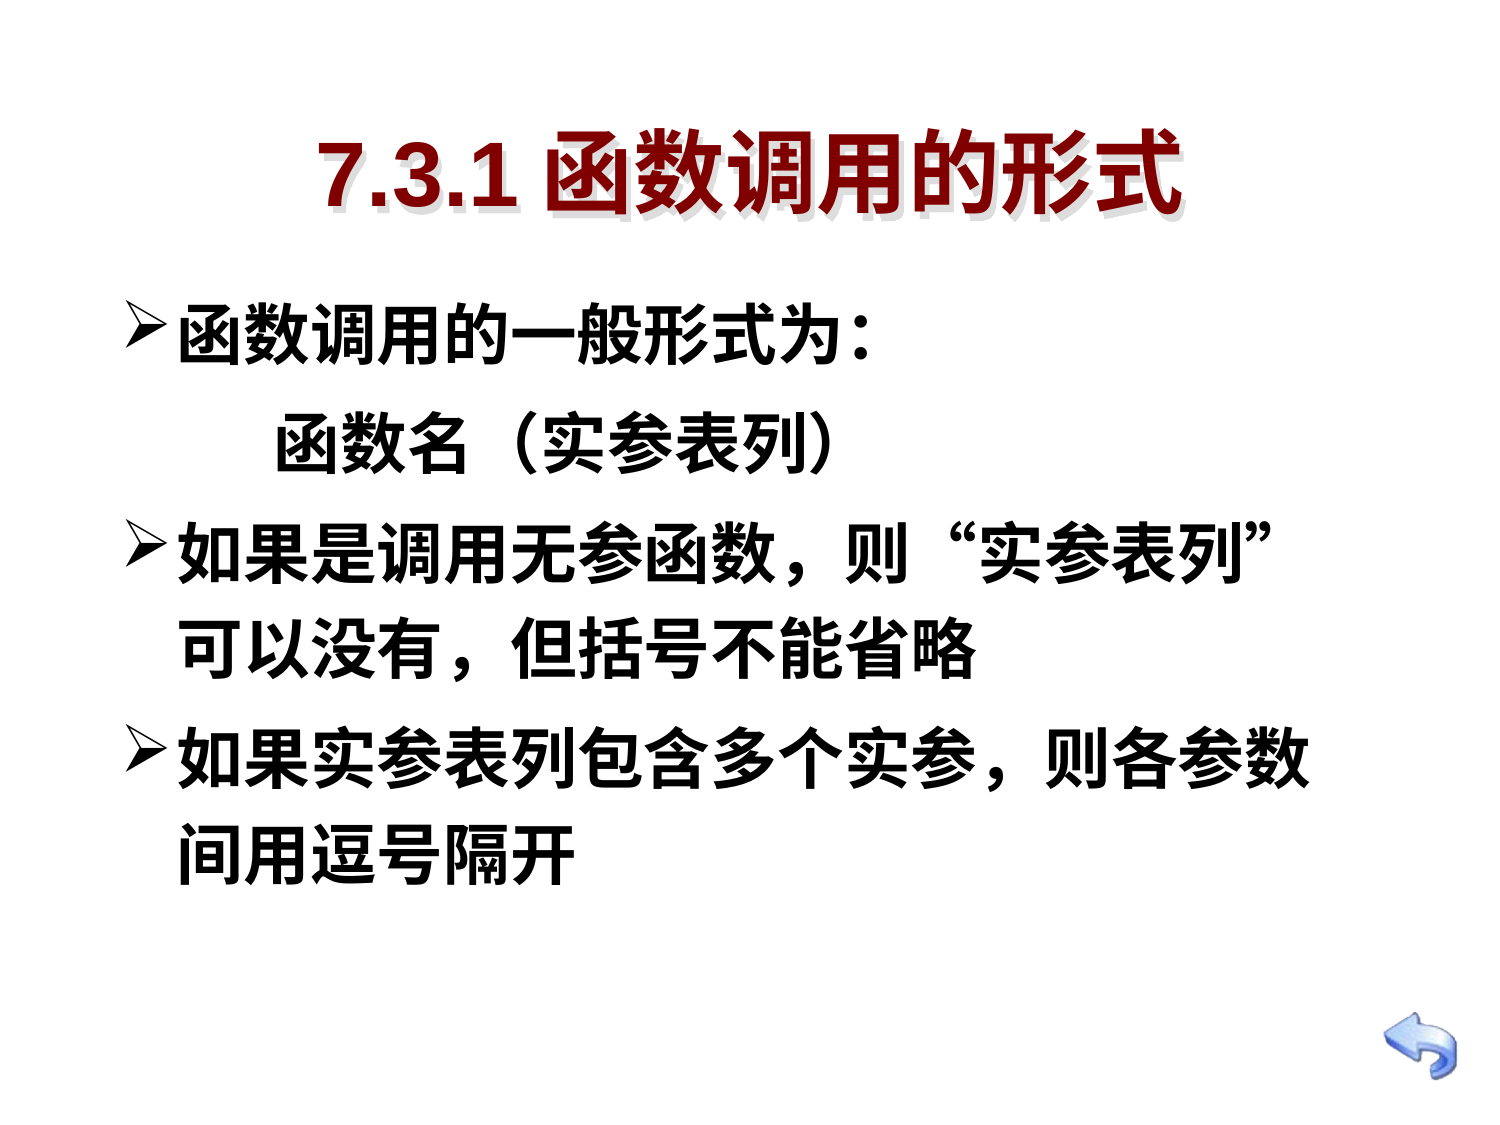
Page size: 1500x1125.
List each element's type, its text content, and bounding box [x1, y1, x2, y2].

list 函数调用的一般形式为： 函数名（实参表列） 如果是调用无参函数，则“实参表列”可以没有，但括号不能省略 如果实参表列包含多个实参，则各参数间用逗号隔开 [105, 269, 1372, 1008]
picture [1382, 1007, 1461, 1086]
title 7.3.1函数调用的形式 [23, 107, 1477, 234]
